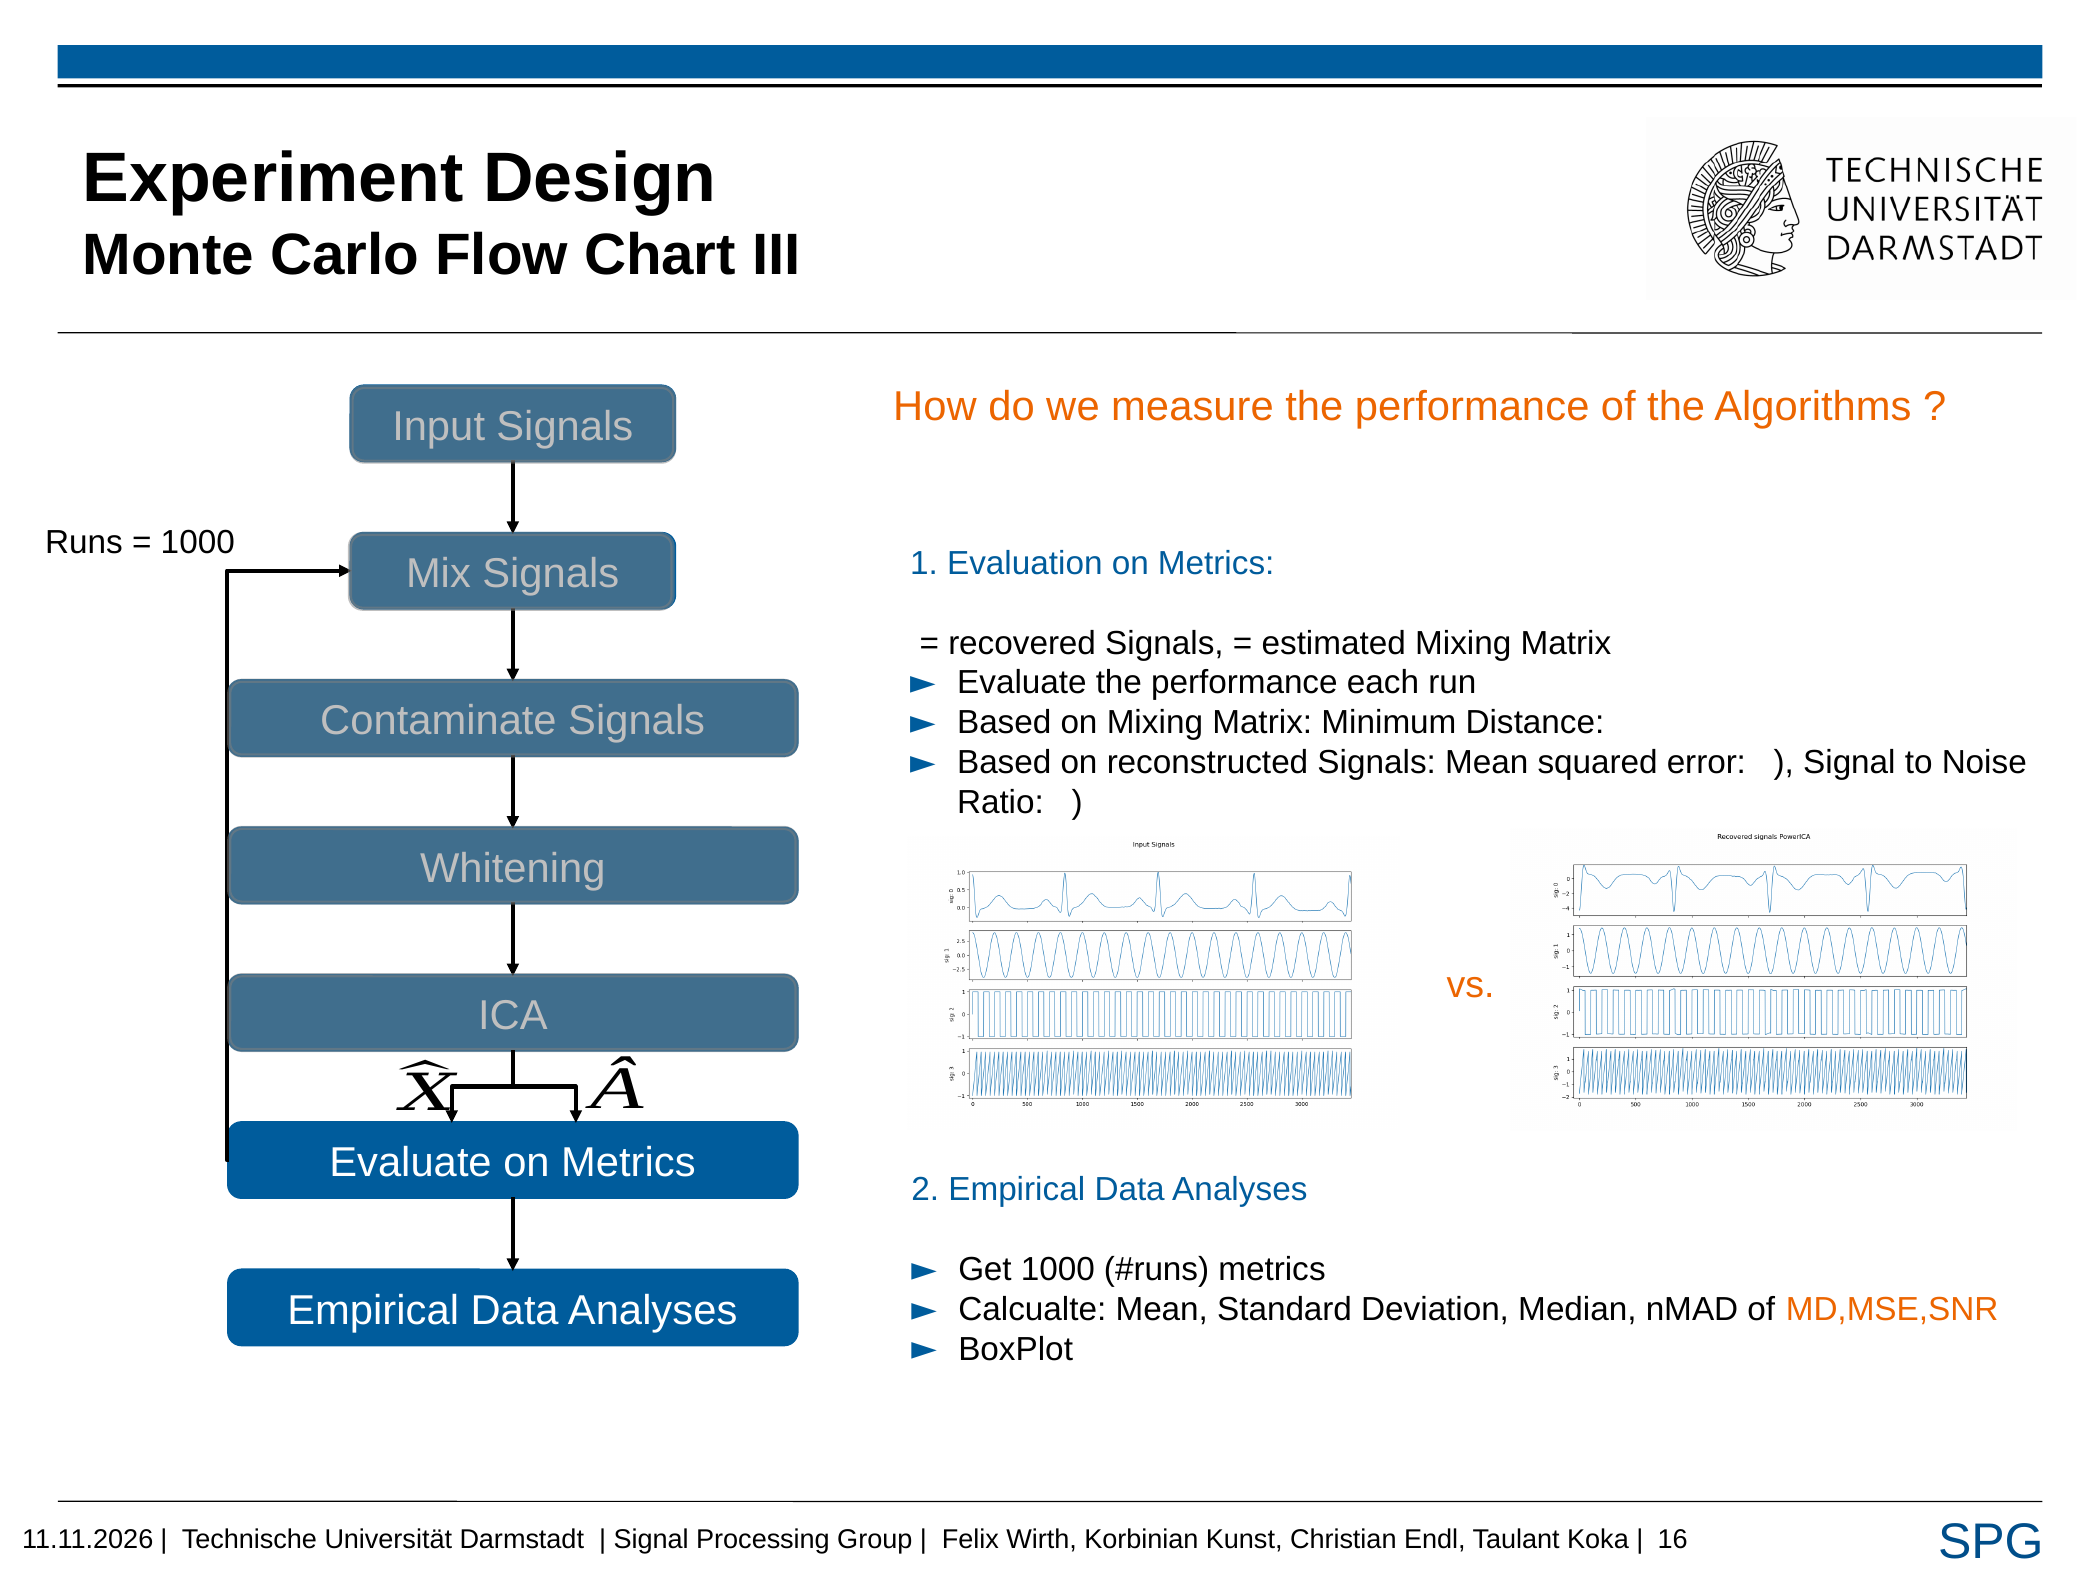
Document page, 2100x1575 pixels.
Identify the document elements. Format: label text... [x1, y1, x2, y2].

text_box [349, 384, 677, 464]
title Experiment Design Monte Carlo Flow Chart III [82, 112, 1662, 306]
picture [1662, 117, 2077, 300]
text_box Empirical Data Analyses [227, 1268, 799, 1347]
text_box 2. Empirical Data Analyses Get 1000 (#runs) metrics Calcualte: Mean, Standard Deviation, Median, nMAD of MD,MSE,SNR BoxPlot [896, 1160, 2046, 1375]
text_box [356, 825, 799, 905]
text_box [347, 531, 675, 611]
text_box [356, 678, 799, 758]
text_box [356, 973, 799, 1053]
picture [1509, 828, 2017, 1132]
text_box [507, 1054, 581, 1119]
text_box How do we measure the performance of the Algorithms ? [878, 371, 1974, 437]
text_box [445, 1055, 505, 1118]
text_box Evaluate on Metrics [227, 1121, 799, 1199]
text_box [228, 570, 352, 1161]
text_box vs. [1431, 952, 1504, 1013]
picture [907, 835, 1400, 1131]
text_box Runs = 1000 [30, 513, 250, 568]
